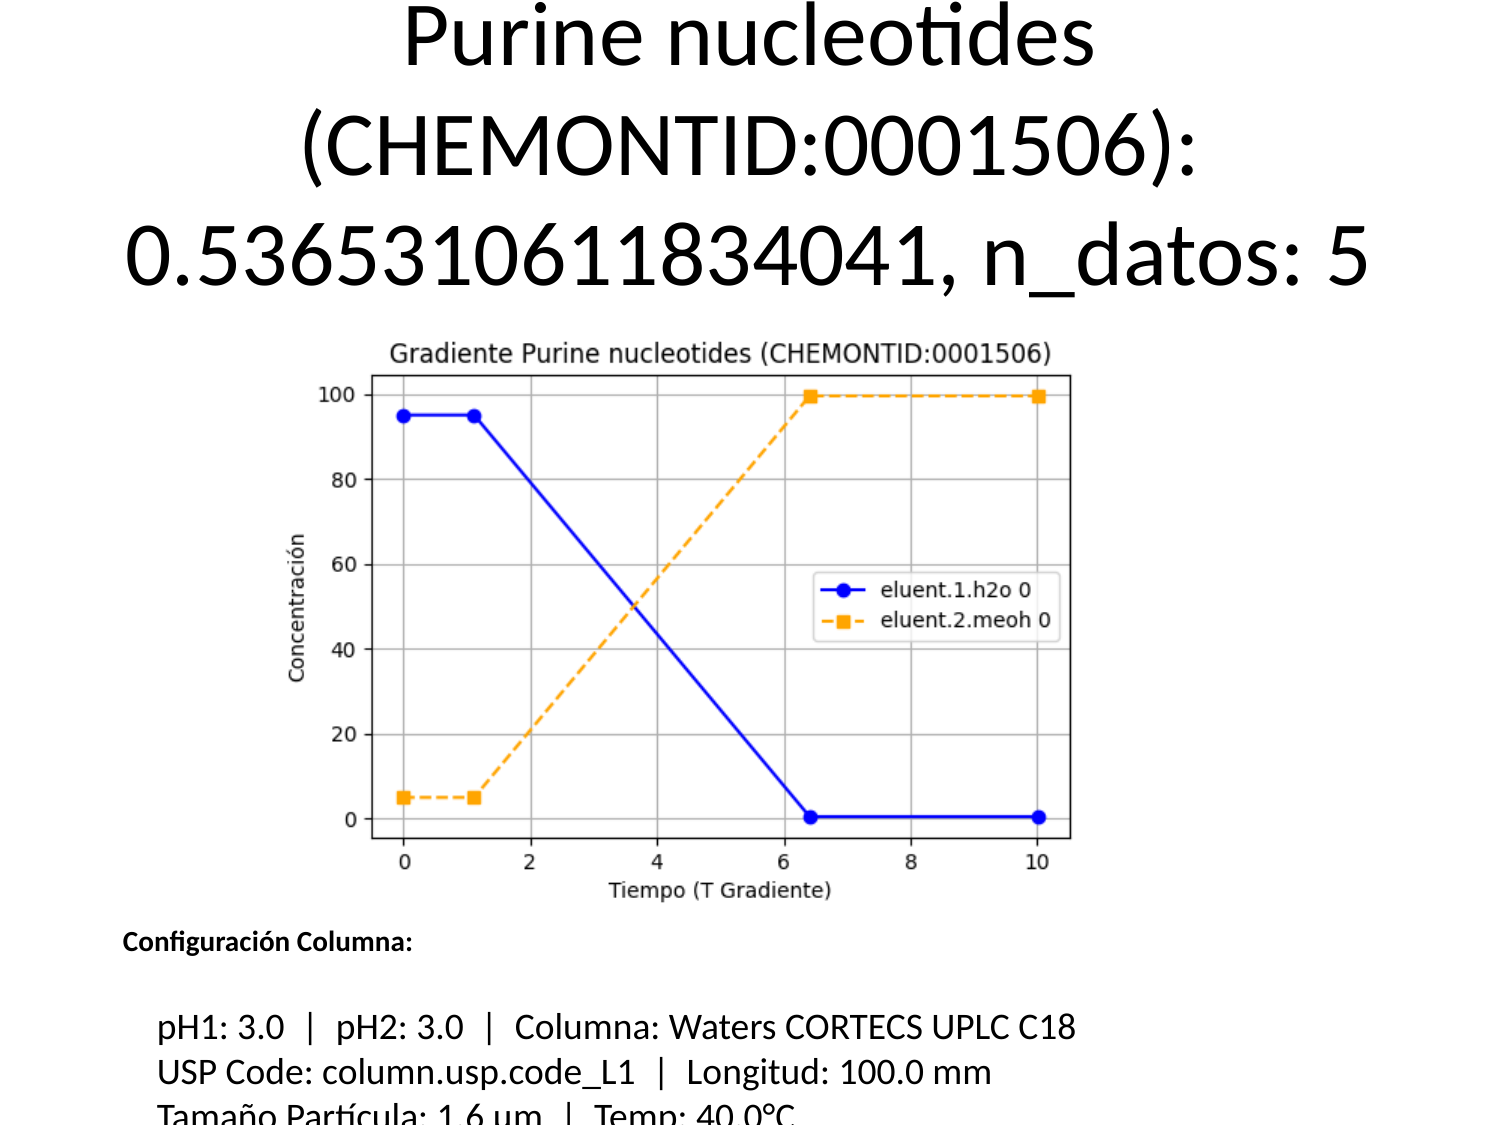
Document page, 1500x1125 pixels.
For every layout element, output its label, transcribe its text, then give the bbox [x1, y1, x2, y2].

picture [259, 303, 1160, 904]
title Purine nucleotides (CHEMONTID:0001506): 0.5365310611834041, n_datos: 5 [75, 45, 1425, 233]
text_box Configuración Columna: pH1: 3.0 | pH2: 3.0 | Columna: Waters CORTECS UPLC C18 USP Code: column.usp.code_L1 | Longitud: 100.0 mm Tamaño Partícula: 1.6 µm | Temp: 40.0°C Flujo: 0.4 mL/min | T0: 0.55125 min [108, 869, 1092, 1125]
